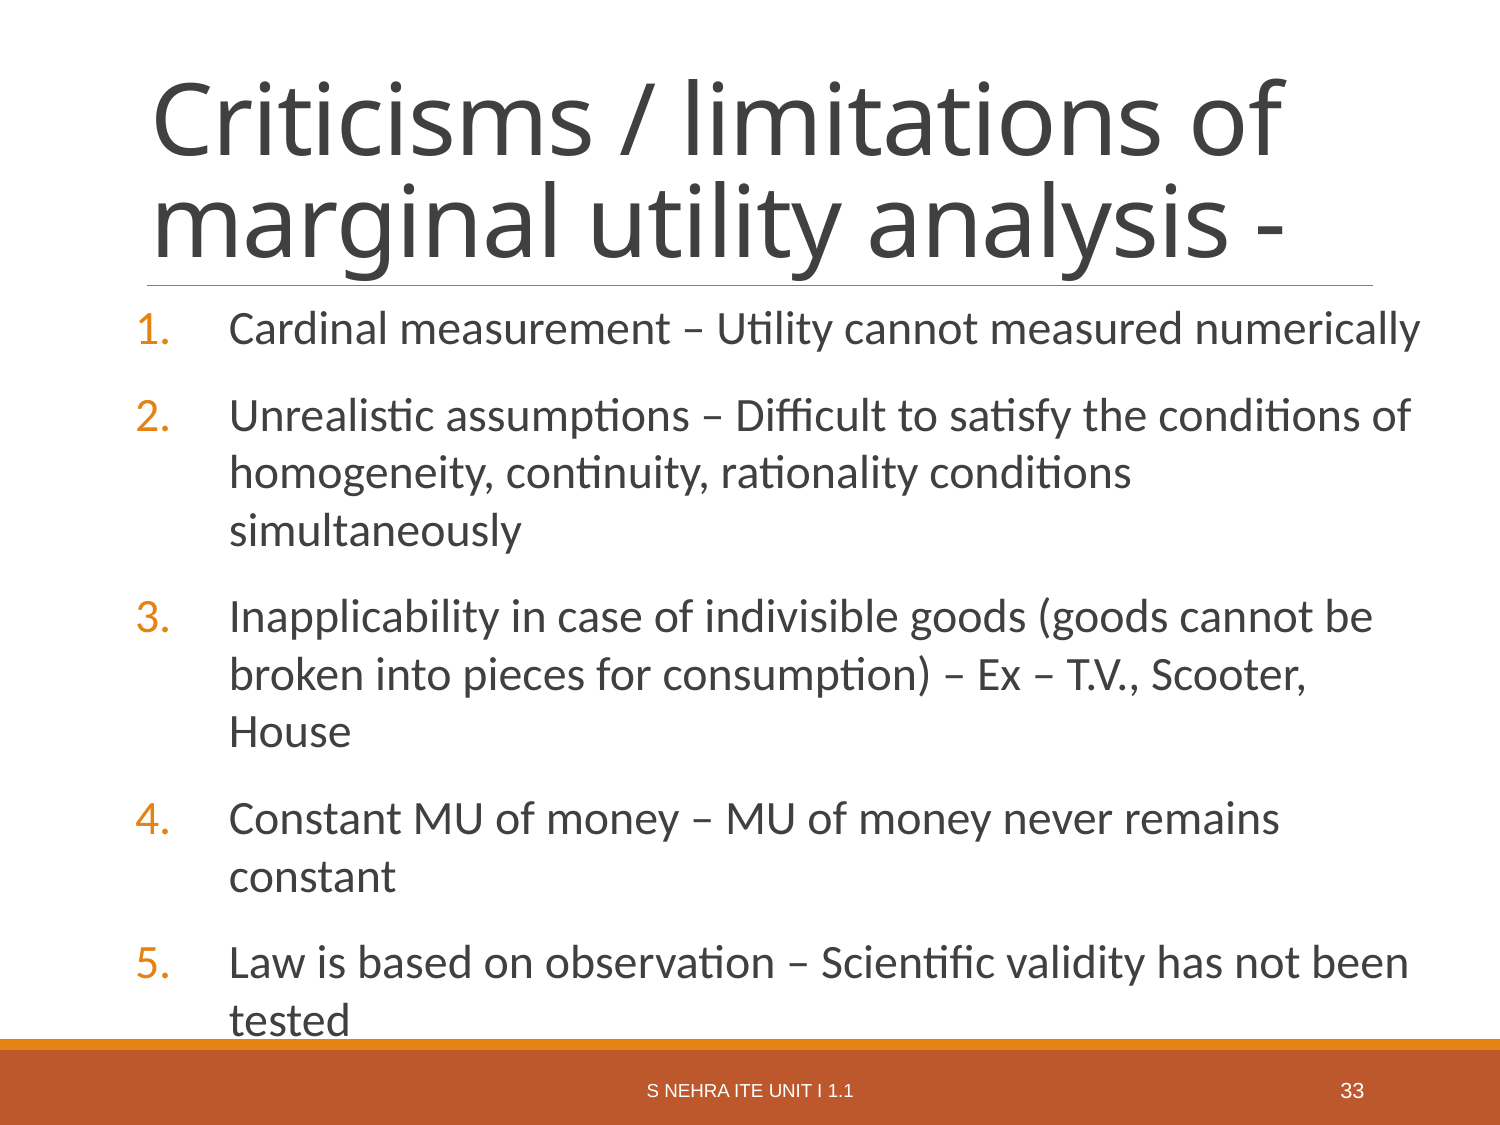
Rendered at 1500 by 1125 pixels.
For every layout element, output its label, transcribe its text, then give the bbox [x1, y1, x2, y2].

slide_number 33 [1218, 1059, 1380, 1120]
footer S Nehra ITE Unit I 1.1 [453, 1059, 1047, 1120]
list Cardinal measurement – Utility cannot measured numerically Unrealistic assumptions – Difficult to satisfy the conditions of homogeneity, continuity, rationality conditions simultaneously Inapplicability in case of indivisible goods (goods cannot be broken into pieces for consumption) – Ex – T.V., Scooter, House Constant MU of money – MU of money never remains constant Law is based on observation – Scientific validity has not been tested [135, 289, 1425, 1013]
title Criticisms / limitations of marginal utility analysis - [135, 47, 1373, 285]
